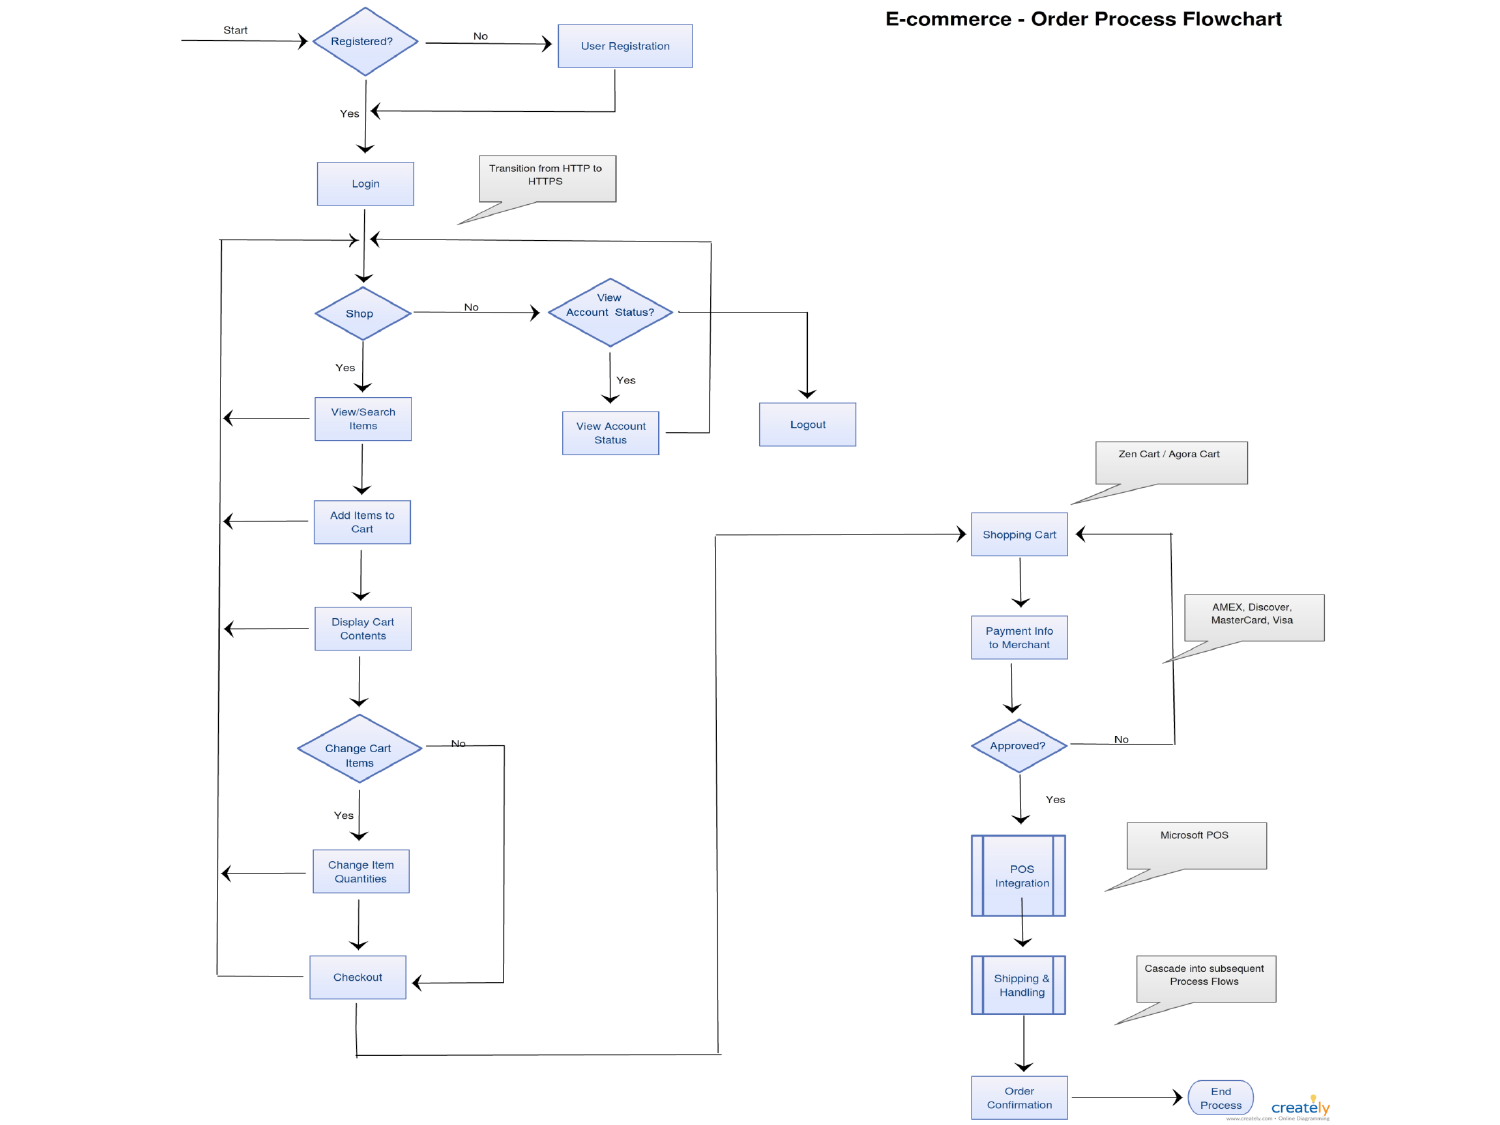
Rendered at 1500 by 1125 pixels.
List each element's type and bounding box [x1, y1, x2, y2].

picture [175, 0, 1337, 1125]
